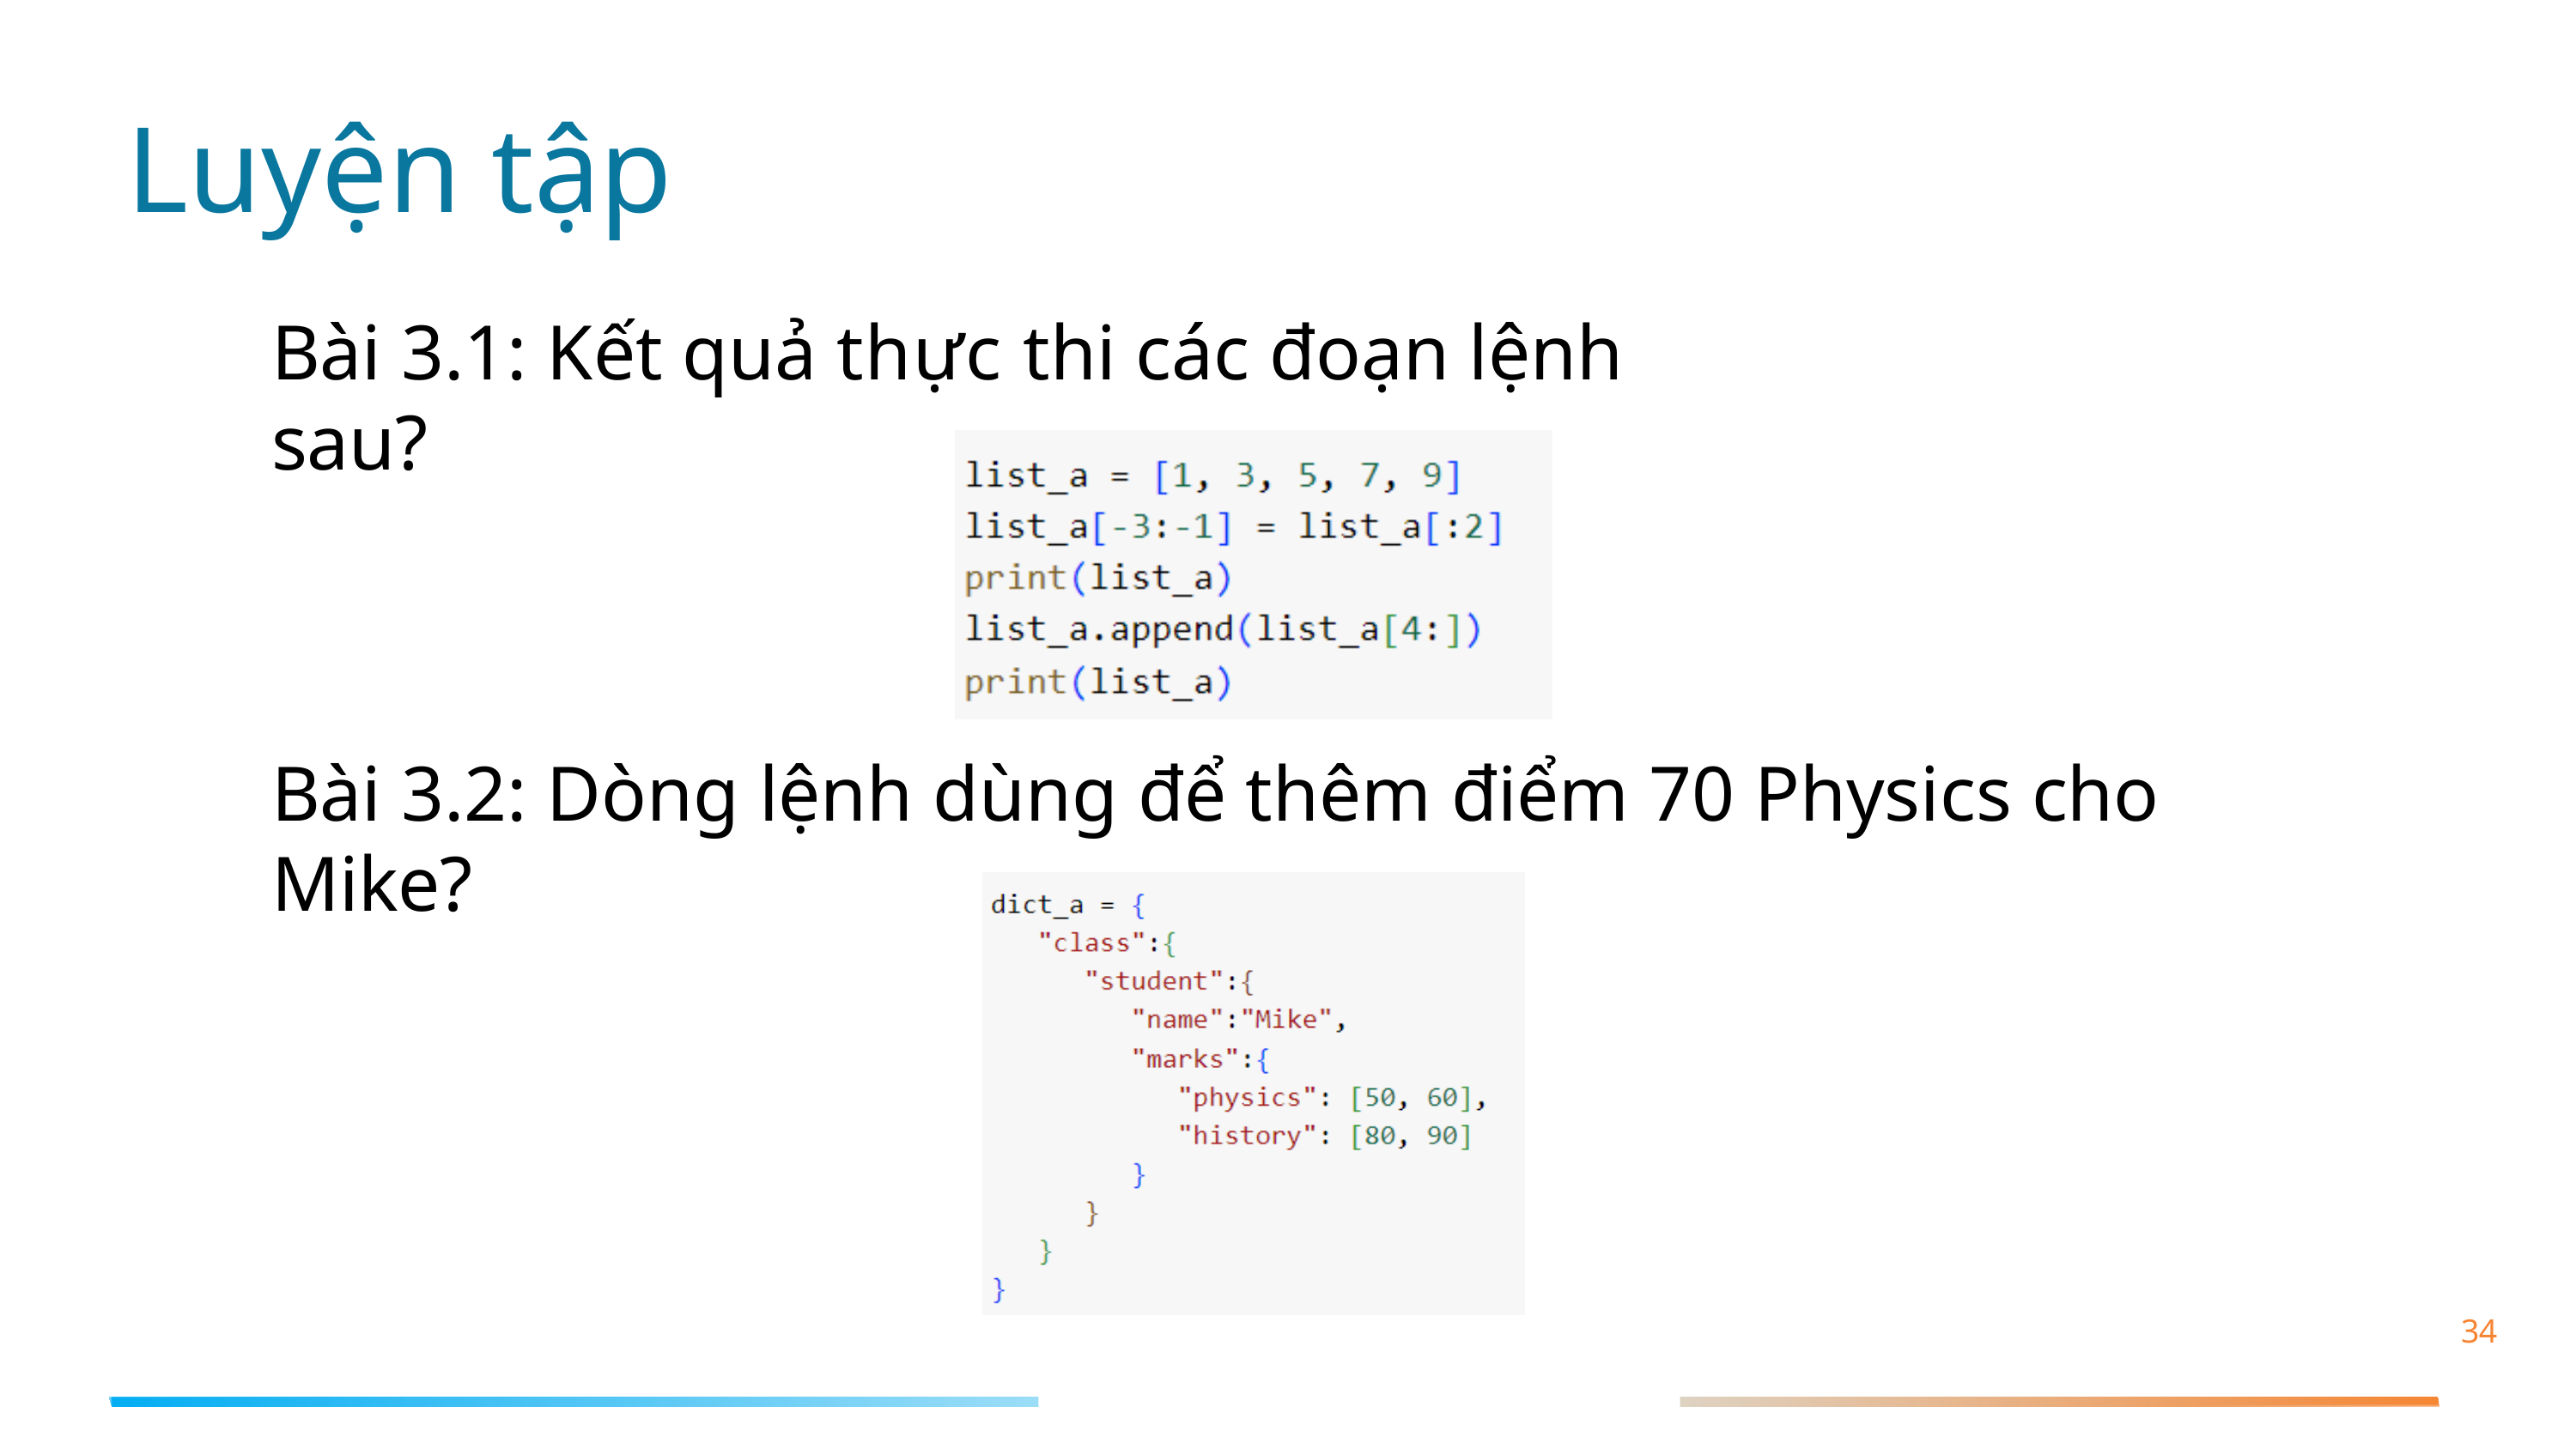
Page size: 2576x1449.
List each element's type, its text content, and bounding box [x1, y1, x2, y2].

text_box Bài 3.1: Kết quả thực thi các đoạn lệnh sau? [270, 336, 1746, 485]
text_box Bài 3.2: Dòng lệnh dùng để thêm điểm 70 Physics cho Mike? [270, 743, 2295, 926]
picture [1680, 1397, 2439, 1407]
title Luyện tập [125, 92, 2153, 336]
picture [982, 872, 1525, 1315]
picture [955, 430, 1552, 720]
slide_number 34 [2458, 1317, 2499, 1449]
picture [204, 1397, 1038, 1407]
